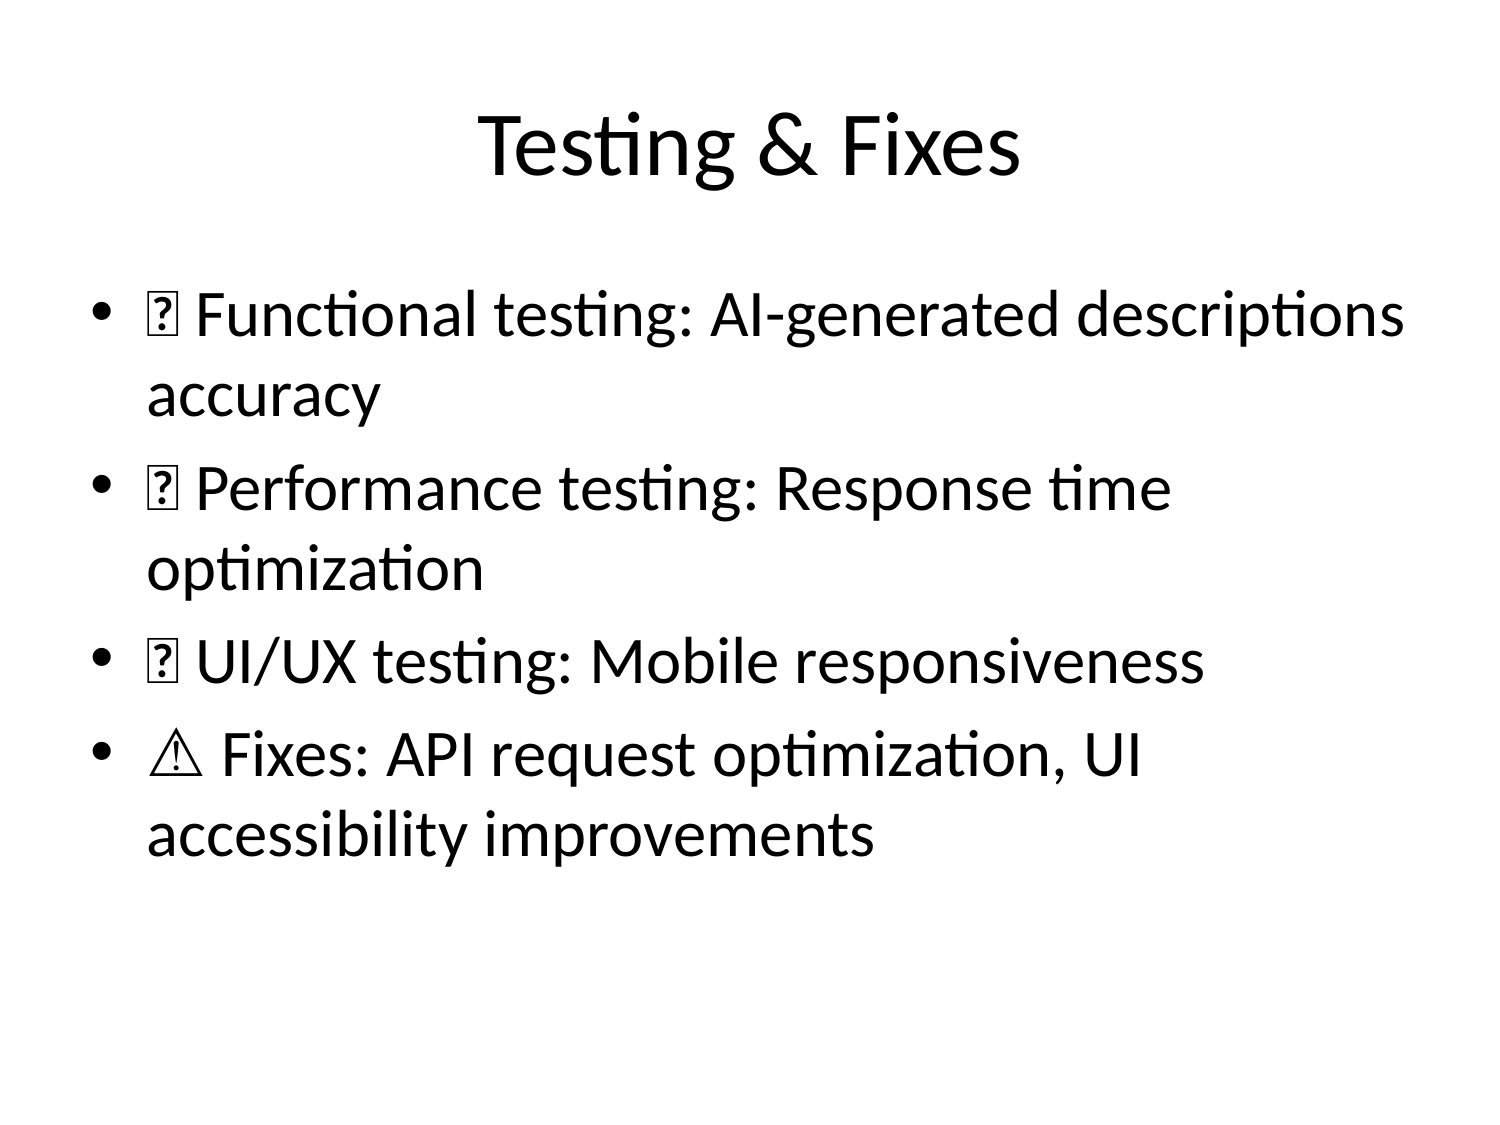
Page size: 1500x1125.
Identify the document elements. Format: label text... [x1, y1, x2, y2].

title Testing & Fixes [75, 45, 1425, 233]
list ✅ Functional testing: AI-generated descriptions accuracy ✅ Performance testing: Response time optimization ✅ UI/UX testing: Mobile responsiveness ⚠ Fixes: API request optimization, UI accessibility improvements [75, 262, 1425, 1005]
